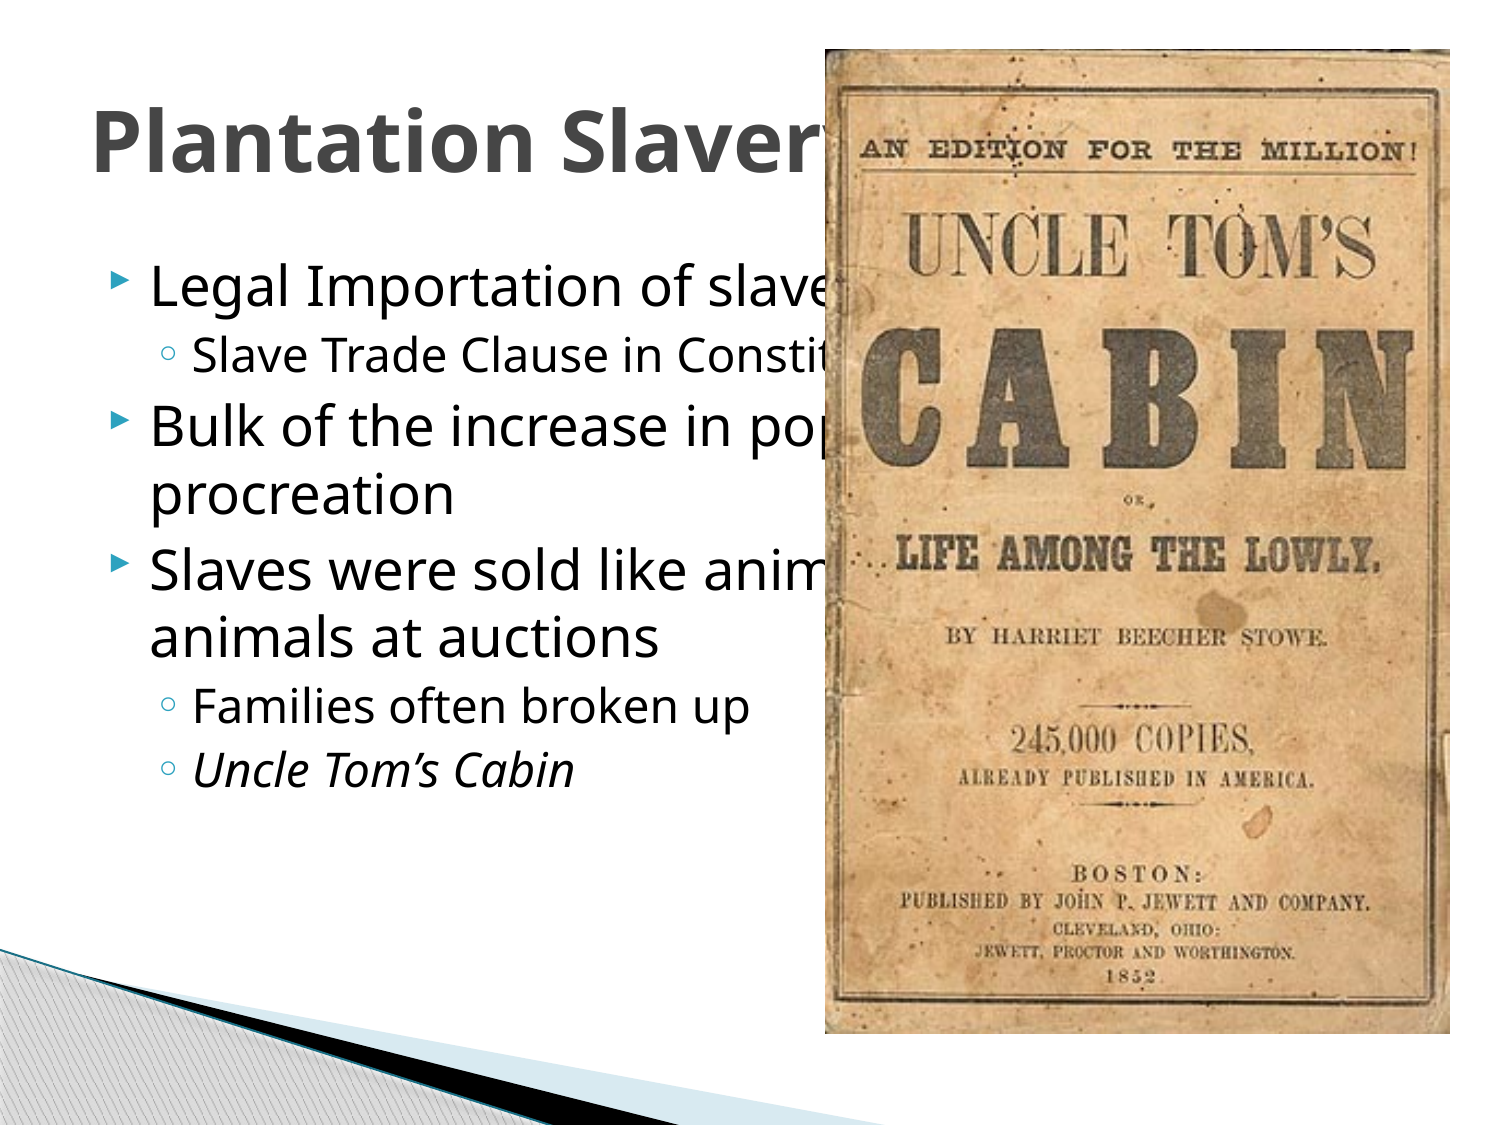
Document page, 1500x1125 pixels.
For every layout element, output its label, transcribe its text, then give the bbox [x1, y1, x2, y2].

title Plantation Slavery [75, 45, 1425, 233]
picture [824, 49, 1451, 1034]
list Legal Importation of slaves ended in 1808 Slave Trade Clause in Constitution Bulk of the increase in population came from procreation Slaves were sold like animals, and often, with animals at auctions Families often broken up Uncle Tom’s Cabin [75, 243, 818, 986]
